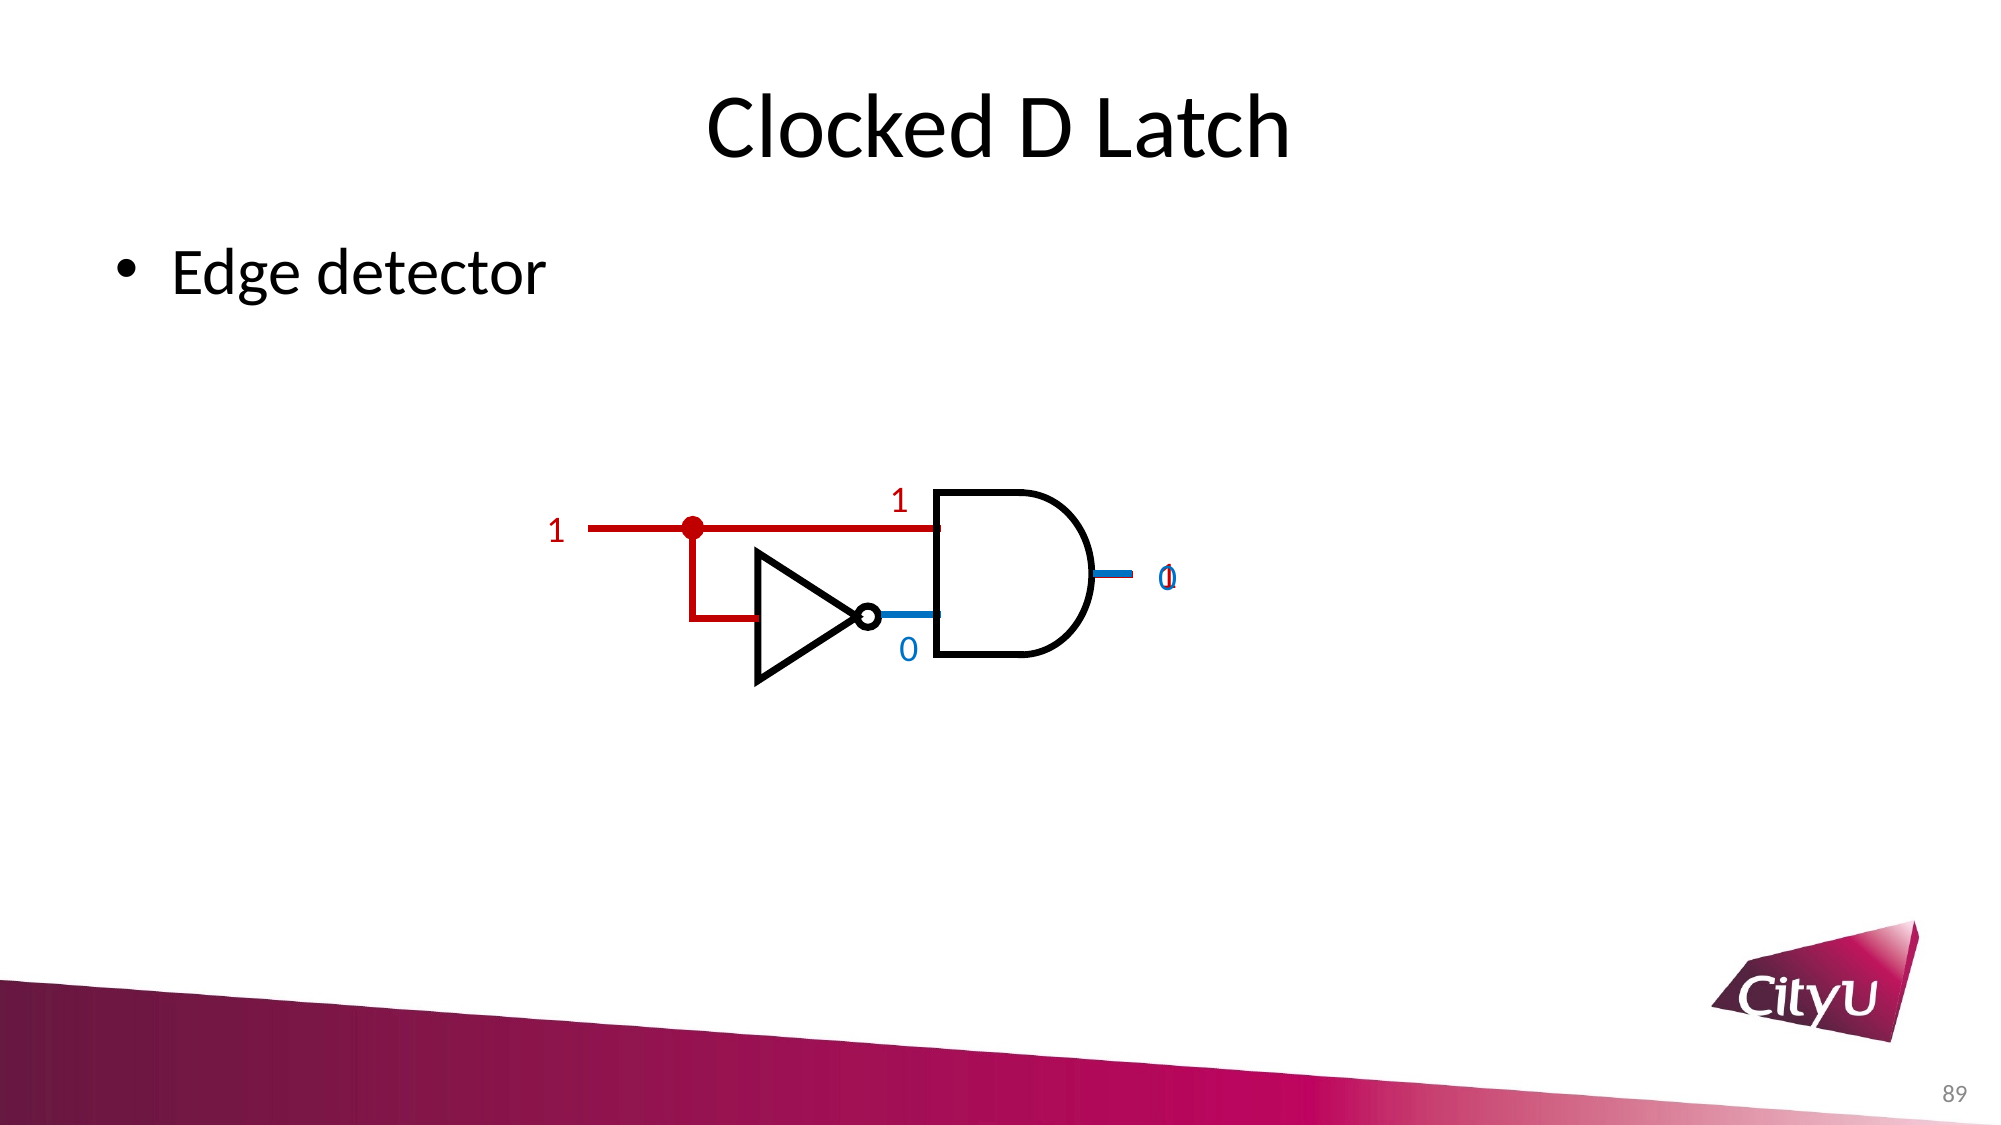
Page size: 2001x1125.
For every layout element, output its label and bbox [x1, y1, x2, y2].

list [99, 219, 1900, 1047]
title [99, 45, 1900, 197]
picture [0, 0, 2001, 1125]
slide_number [1767, 1070, 1983, 1115]
